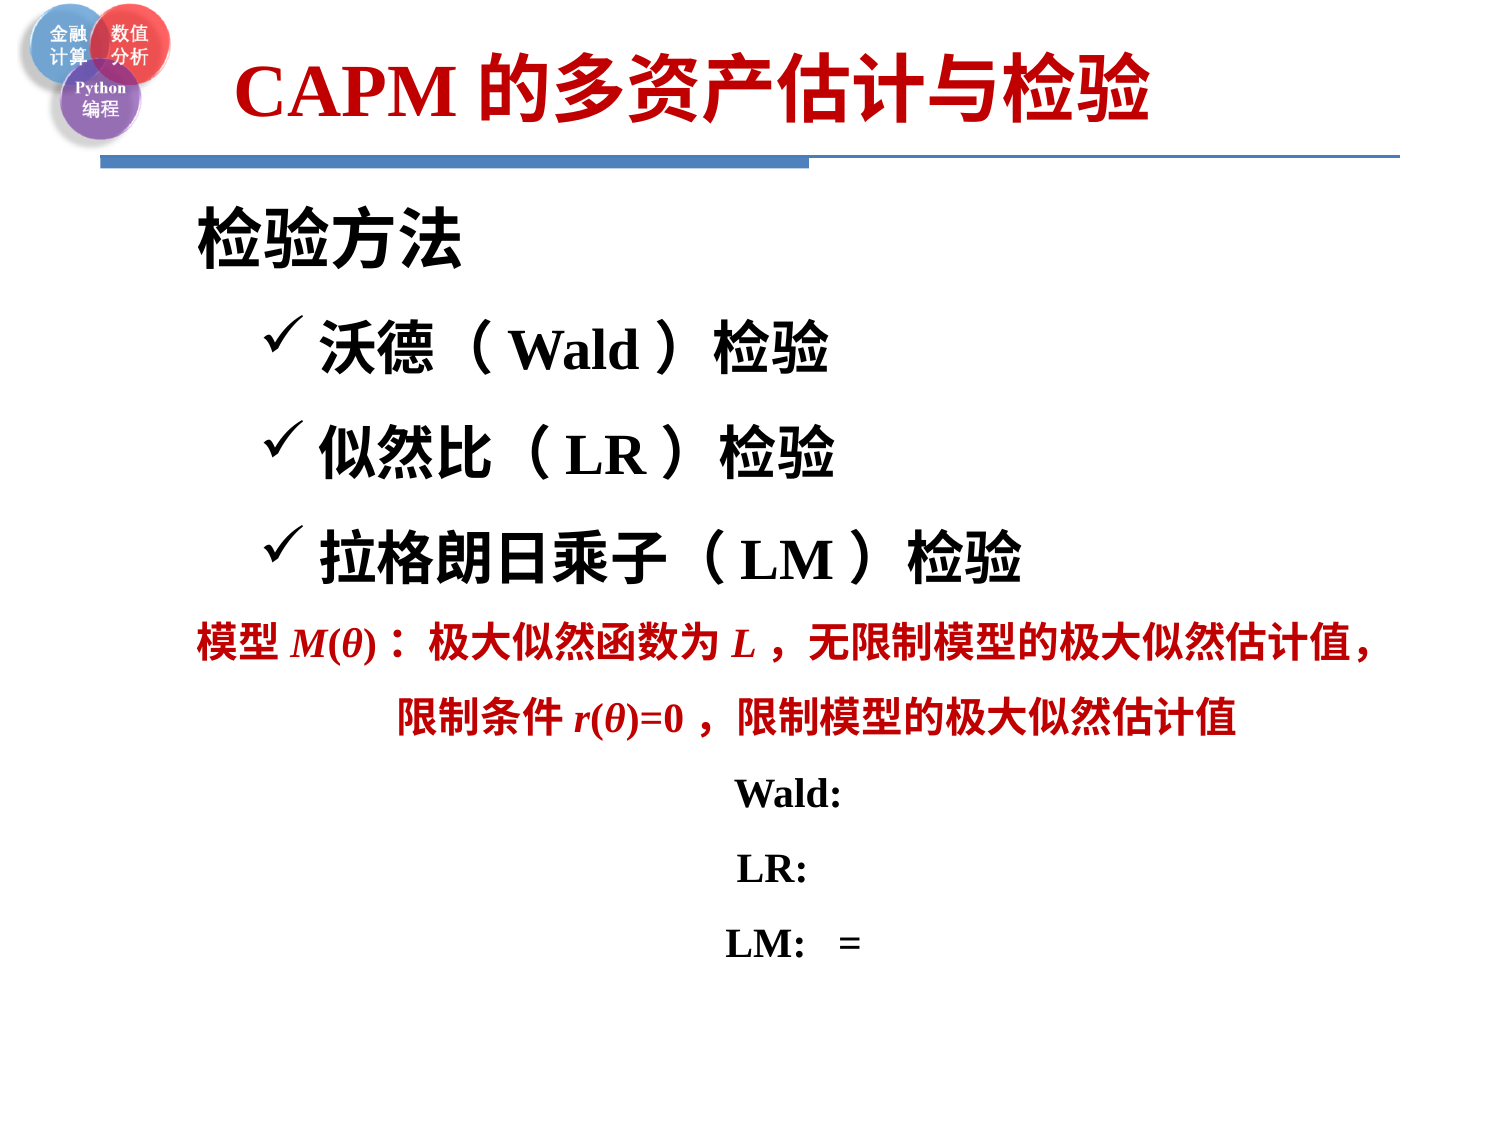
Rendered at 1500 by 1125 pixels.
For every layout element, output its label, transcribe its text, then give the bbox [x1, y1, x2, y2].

text_box CAPM的多资产估计与检验 [218, 31, 1211, 141]
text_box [100, 156, 1400, 169]
picture [17, 0, 172, 154]
